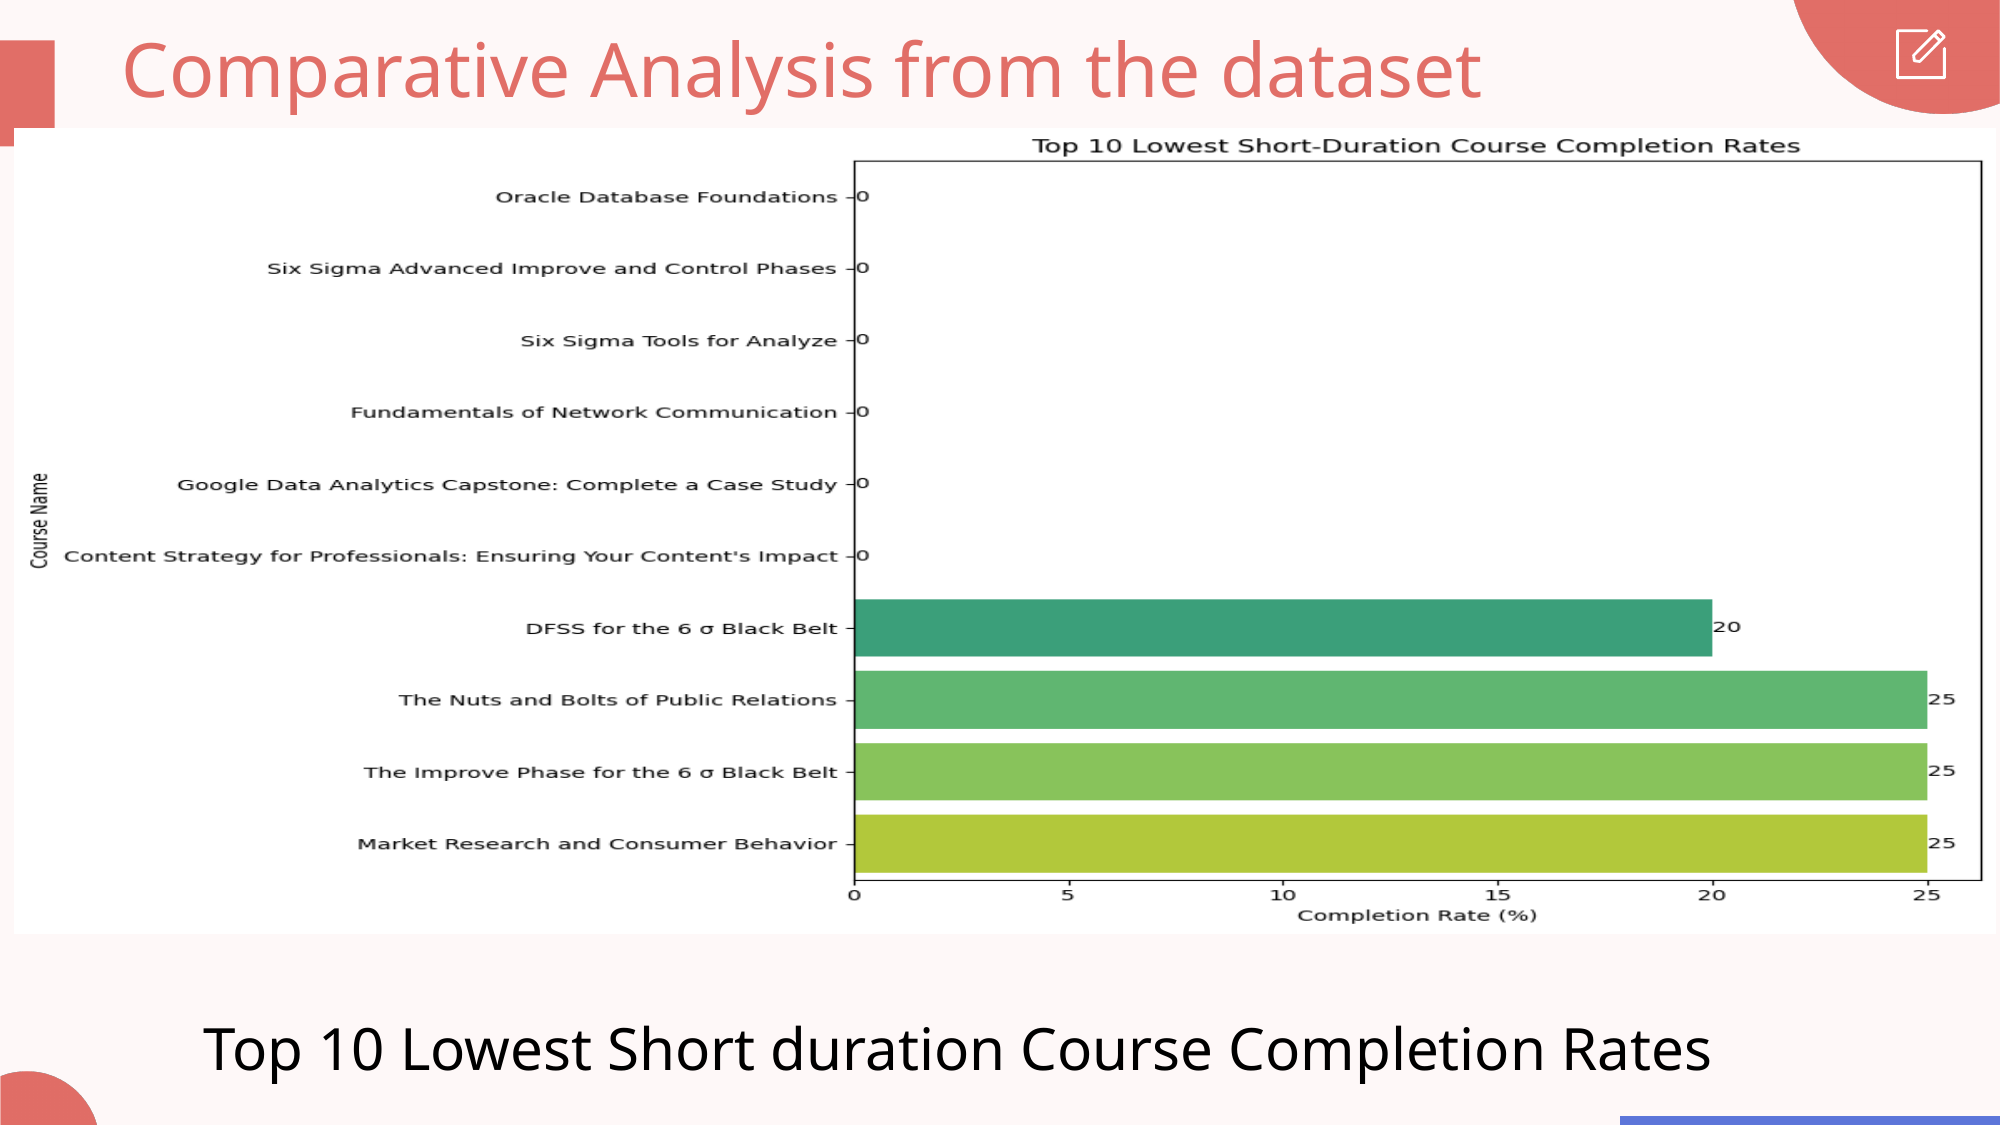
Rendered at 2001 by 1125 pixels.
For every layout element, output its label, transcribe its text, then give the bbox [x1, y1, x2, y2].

picture [1620, 1116, 2000, 1125]
picture [14, 128, 1996, 934]
text_box Comparative Analysis from the dataset [107, 15, 1798, 128]
text_box Top 10 Lowest Short duration Course Completion Rates [189, 1005, 1890, 1090]
picture [1793, 0, 2000, 114]
picture [1, 1072, 97, 1125]
